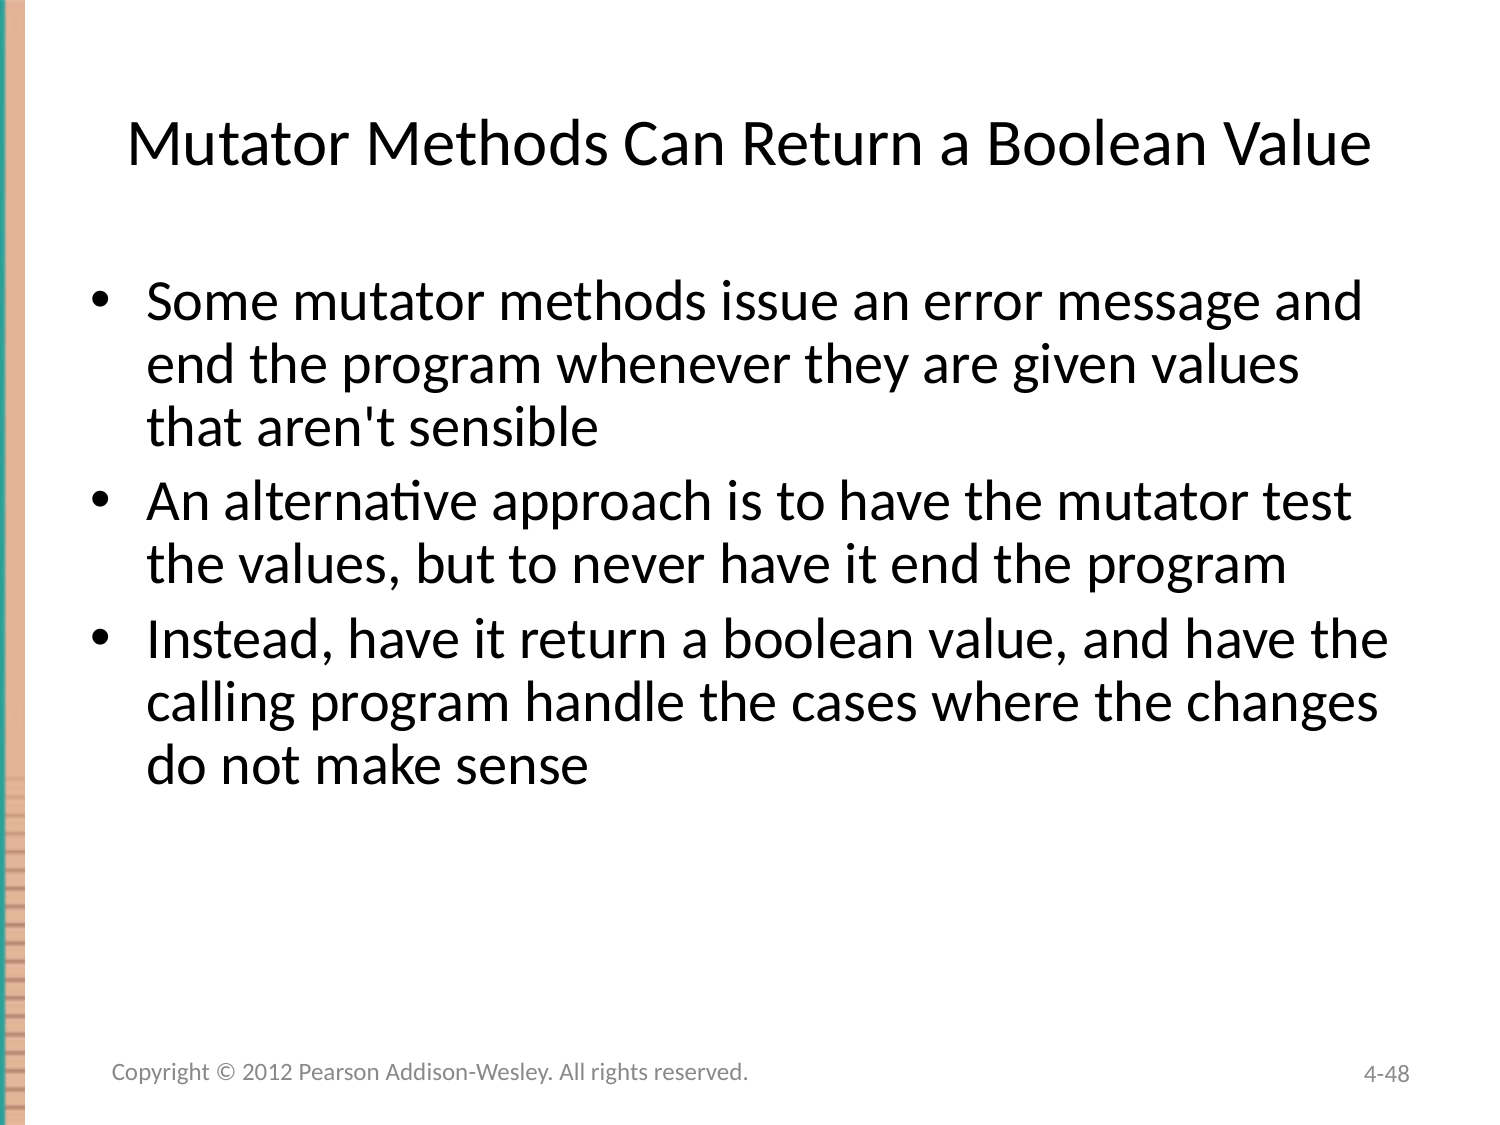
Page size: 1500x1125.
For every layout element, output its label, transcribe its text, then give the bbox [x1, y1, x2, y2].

footer Copyright © 2012 Pearson Addison-Wesley. All rights reserved. [75, 1040, 788, 1100]
title Mutator Methods Can Return a Boolean Value [74, 44, 1426, 233]
slide_number 4-48 [1074, 1042, 1425, 1103]
picture [0, 0, 25, 1125]
list Some mutator methods issue an error message and end the program whenever they are given values that aren't sensible An alternative approach is to have the mutator test the values, but to never have it end the program Instead, have it return a boolean value, and have the calling program handle the cases where the changes do not make sense [74, 262, 1426, 1006]
